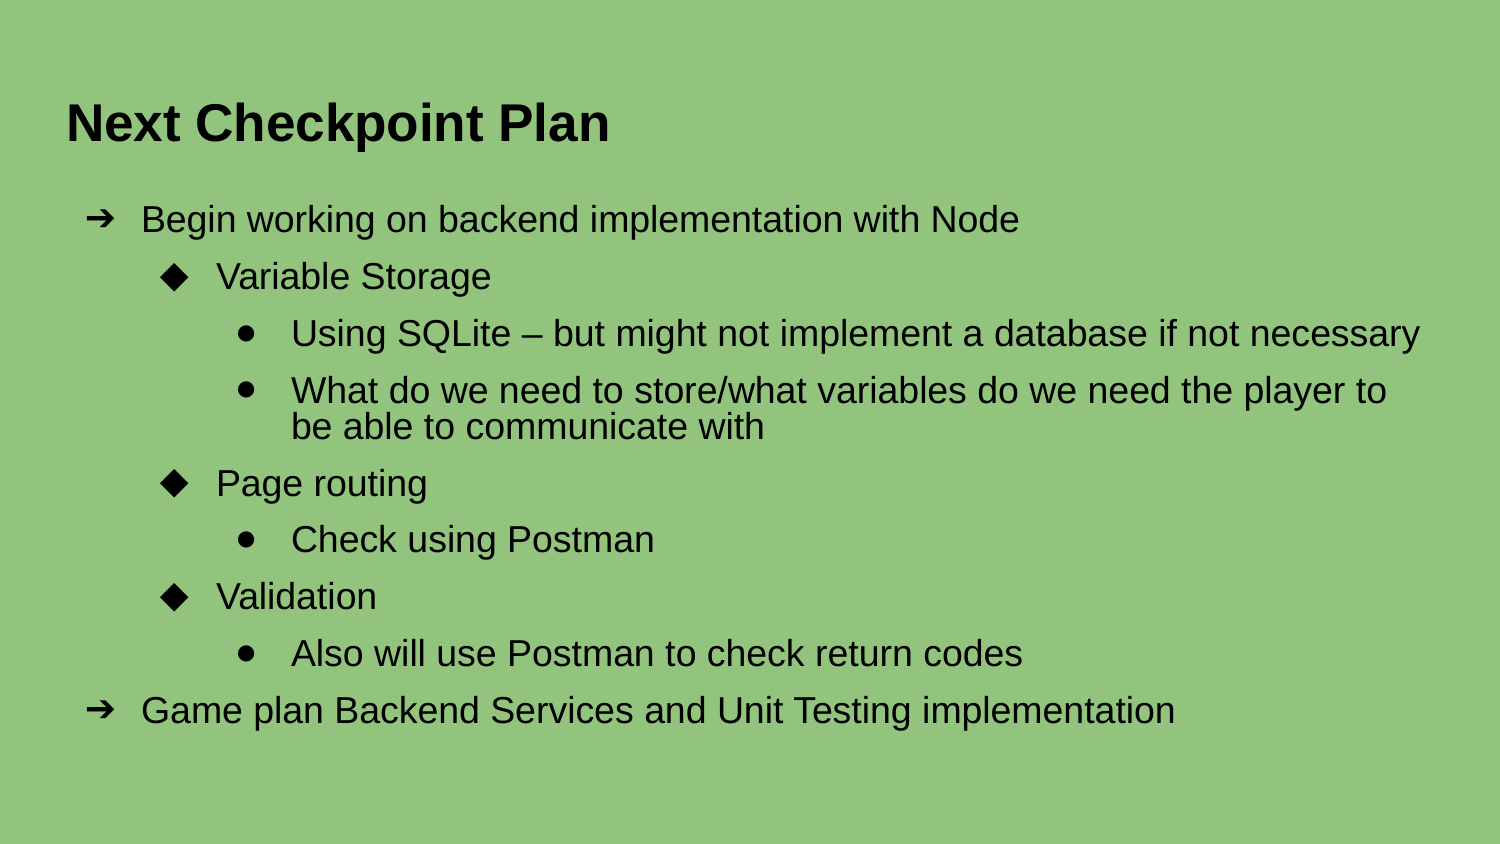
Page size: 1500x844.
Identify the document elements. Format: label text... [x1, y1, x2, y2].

list Begin working on backend implementation with Node Variable Storage Using SQLite – but might not implement a database if not necessary What do we need to store/what variables do we need the player to be able to communicate with Page routing Check using Postman Validation Also will use Postman to check return codes Game plan Backend Services and Unit Testing implementation [51, 189, 1449, 750]
title Next Checkpoint Plan [51, 72, 1449, 167]
